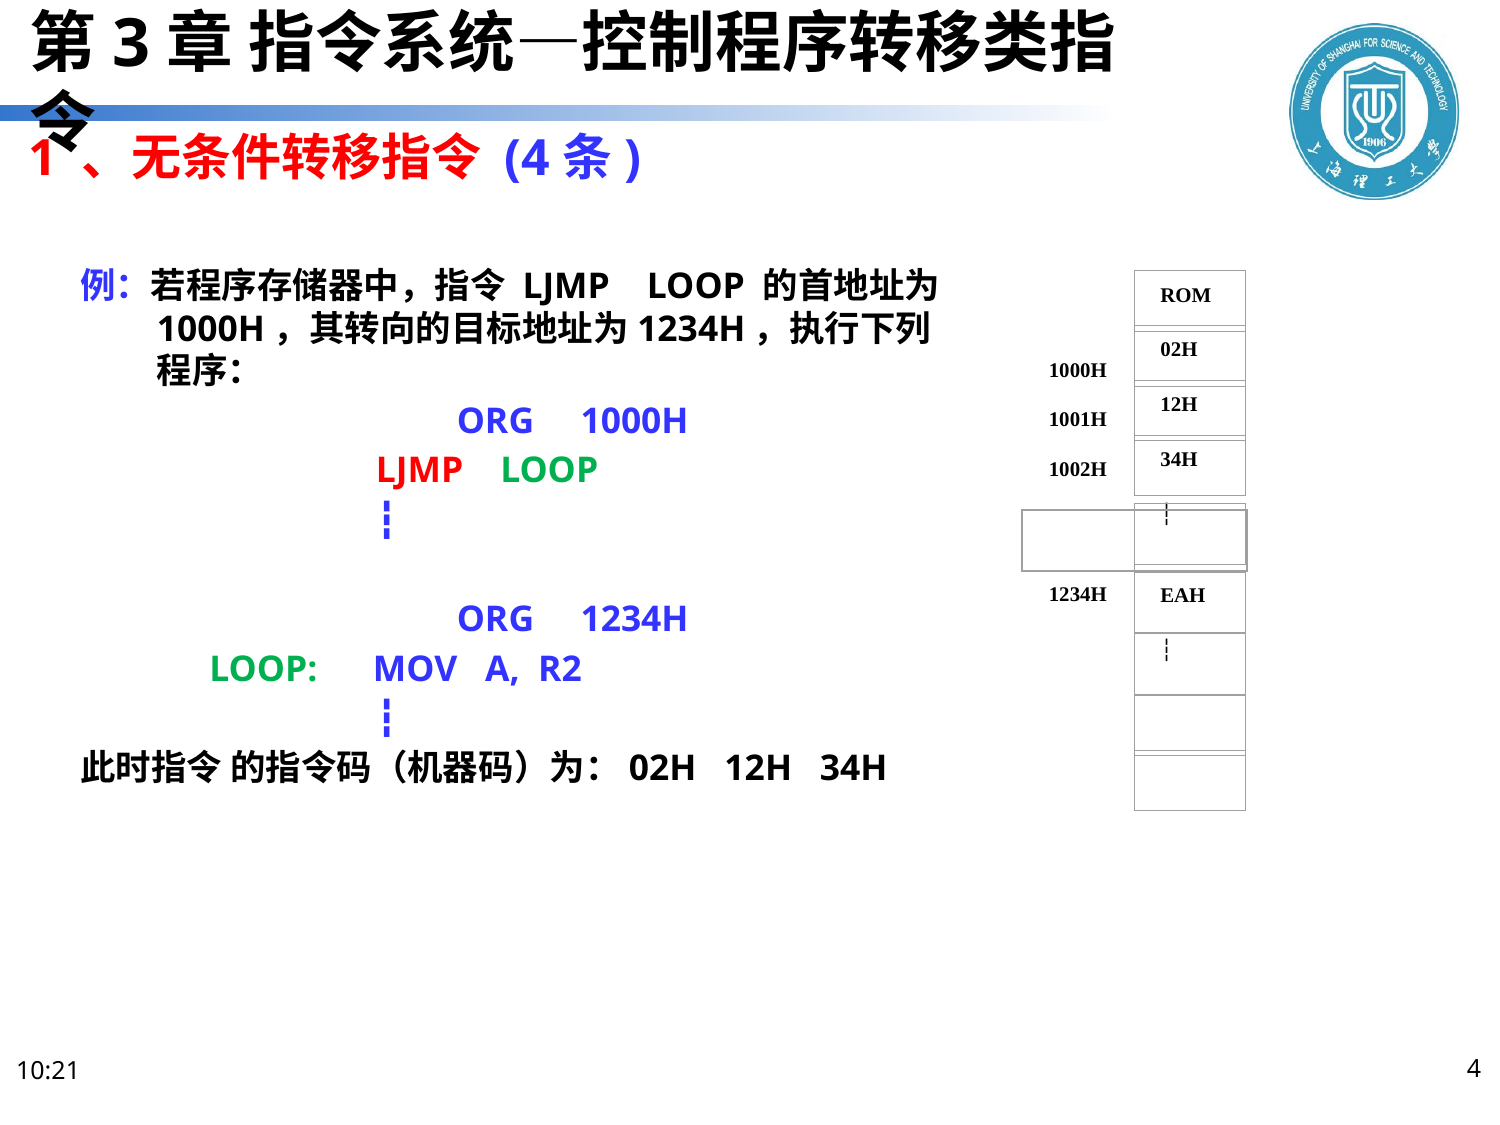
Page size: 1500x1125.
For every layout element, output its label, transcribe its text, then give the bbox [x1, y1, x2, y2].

text_box 1 、无条件转移指令 (4条) [13, 130, 762, 194]
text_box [1021, 270, 1247, 855]
picture [0, 105, 1119, 121]
list 例：若程序存储器中，指令 LJMP LOOP 的首地址为1000H，其转向的目标地址为1234H，执行下列程序： ORG 1000H LJMP LOOP ┇ ORG 1234H LOOP: MOV A, R2 ┇ 此时指令 的指令码（机器码）为：02H 12H 34H [64, 255, 978, 833]
text_box 18:06 [1, 1046, 327, 1125]
text_box 4 [1171, 1044, 1496, 1123]
text_box 第3章 指令系统—控制程序转移类指令 [0, 0, 1176, 118]
picture [1288, 23, 1459, 200]
